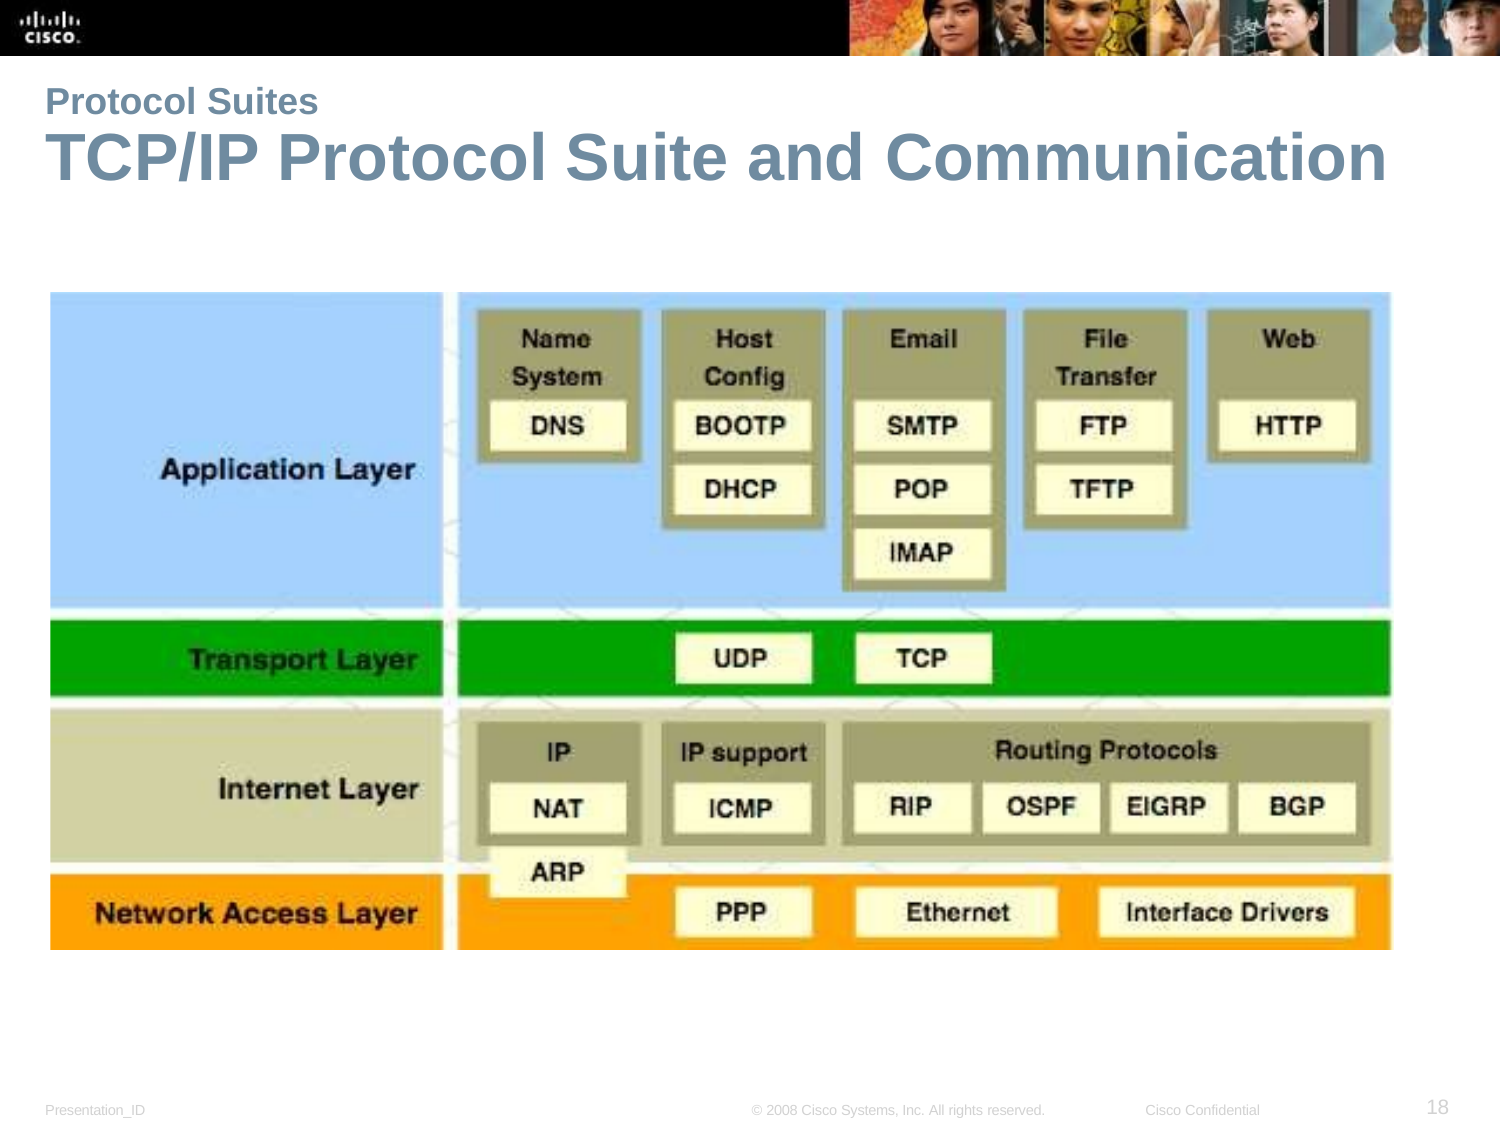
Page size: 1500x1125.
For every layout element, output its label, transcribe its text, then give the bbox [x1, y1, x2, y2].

title TCP/IP Protocol Suite and Communication [43, 111, 1391, 302]
footer Presentation_ID [43, 1100, 151, 1125]
text_box [50, 292, 1394, 950]
slide_number © 2008 Cisco Systems, Inc. All rights reserved. [749, 1100, 1058, 1125]
slide_number 18 [1422, 1093, 1454, 1125]
picture [0, 0, 1500, 56]
text_box Cisco Confidential [1143, 1100, 1264, 1119]
text_box Protocol Suites [43, 75, 323, 111]
